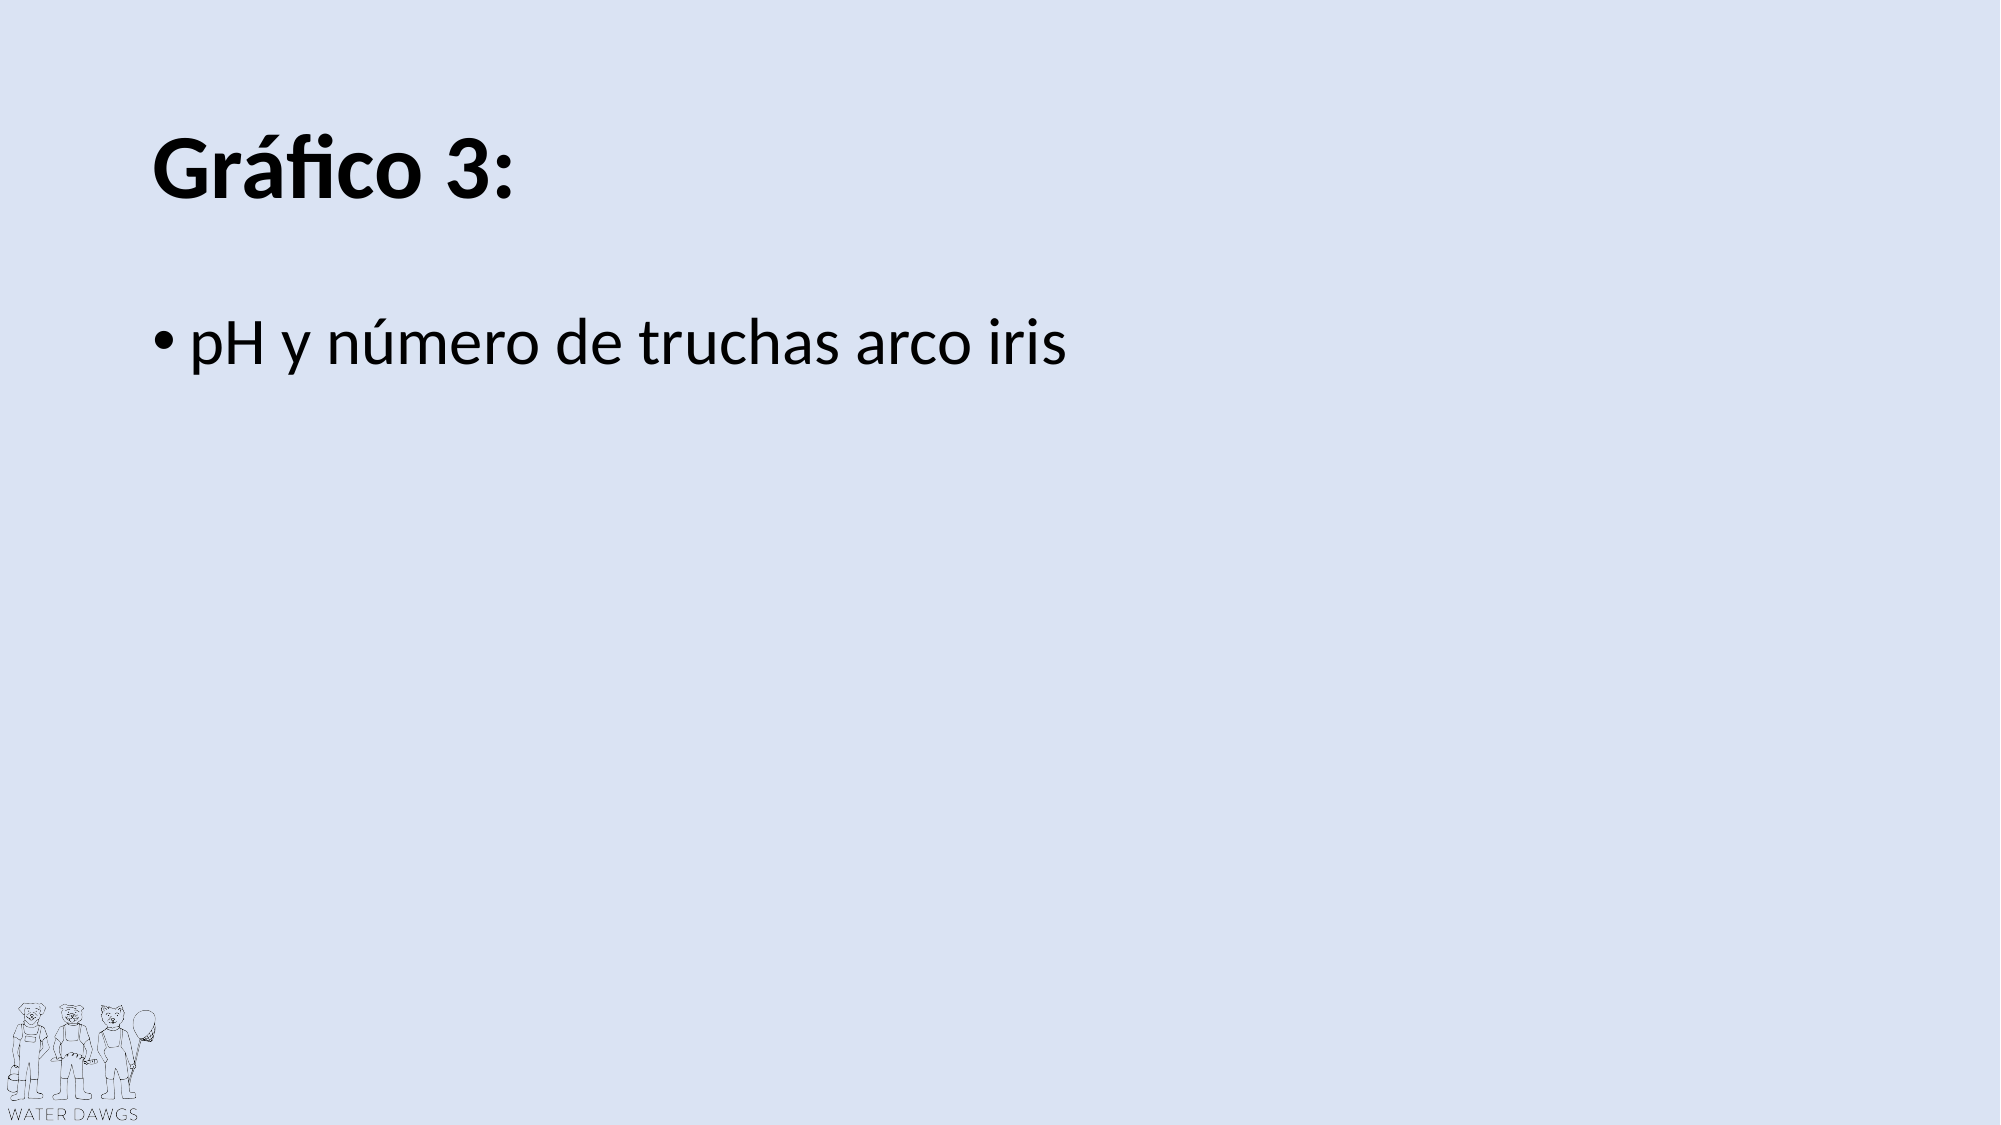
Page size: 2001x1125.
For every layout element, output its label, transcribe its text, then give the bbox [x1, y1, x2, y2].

picture [0, 967, 172, 1125]
list pH y número de truchas arco iris [137, 299, 1863, 1014]
title Gráfico 3: [137, 59, 1863, 278]
